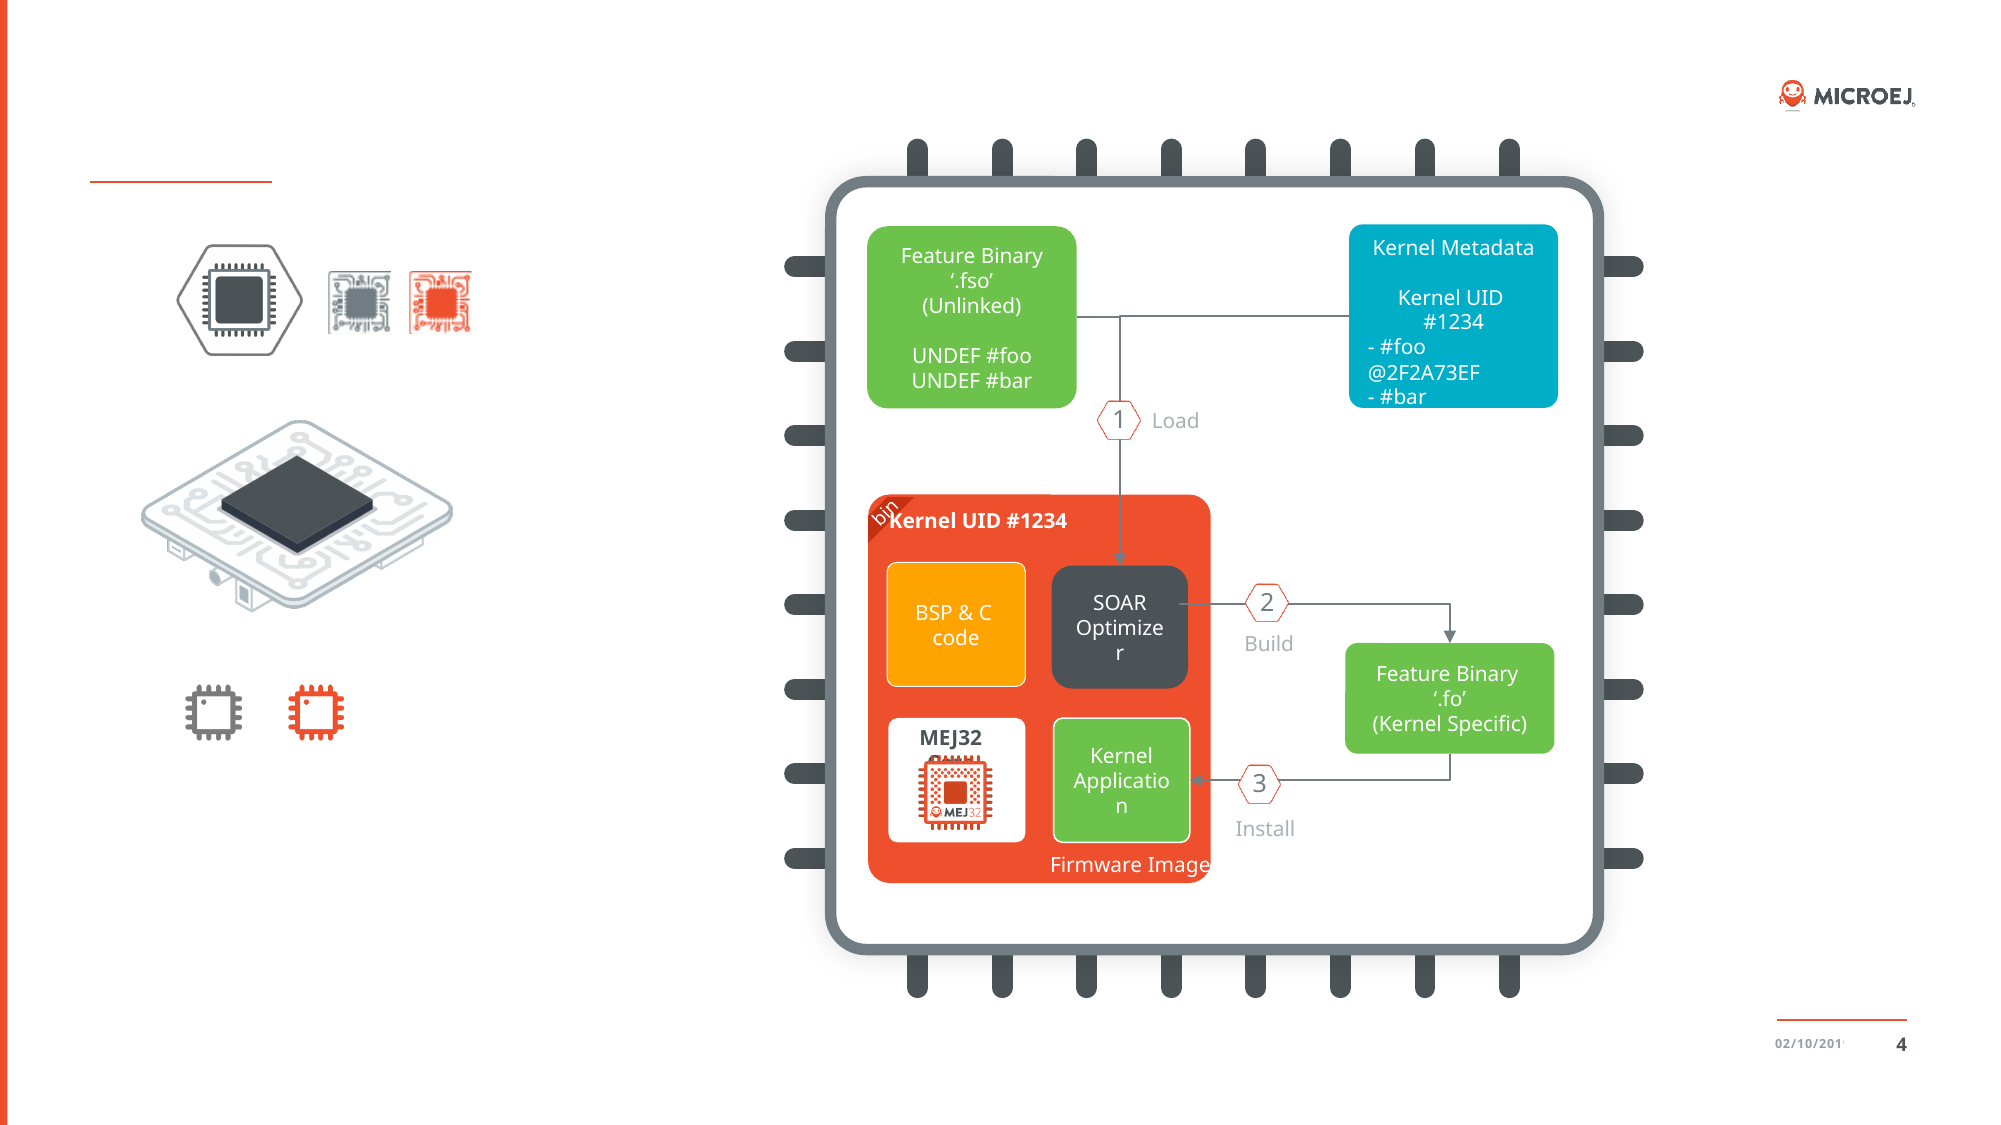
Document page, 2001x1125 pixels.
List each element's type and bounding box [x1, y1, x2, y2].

text_box [1179, 602, 1451, 644]
picture [277, 673, 353, 749]
picture [175, 243, 304, 357]
text_box [1234, 582, 1300, 622]
picture [175, 673, 251, 749]
picture [408, 270, 472, 334]
picture [1777, 78, 1917, 113]
text_box [794, 148, 1634, 988]
text_box [1087, 400, 1152, 440]
text_box [1227, 764, 1292, 804]
picture [917, 754, 993, 831]
text_box [1119, 315, 1350, 566]
text_box [857, 492, 915, 544]
text_box [1306, 636, 1334, 898]
text_box [1076, 317, 1121, 566]
picture [107, 411, 487, 619]
picture [328, 270, 392, 334]
